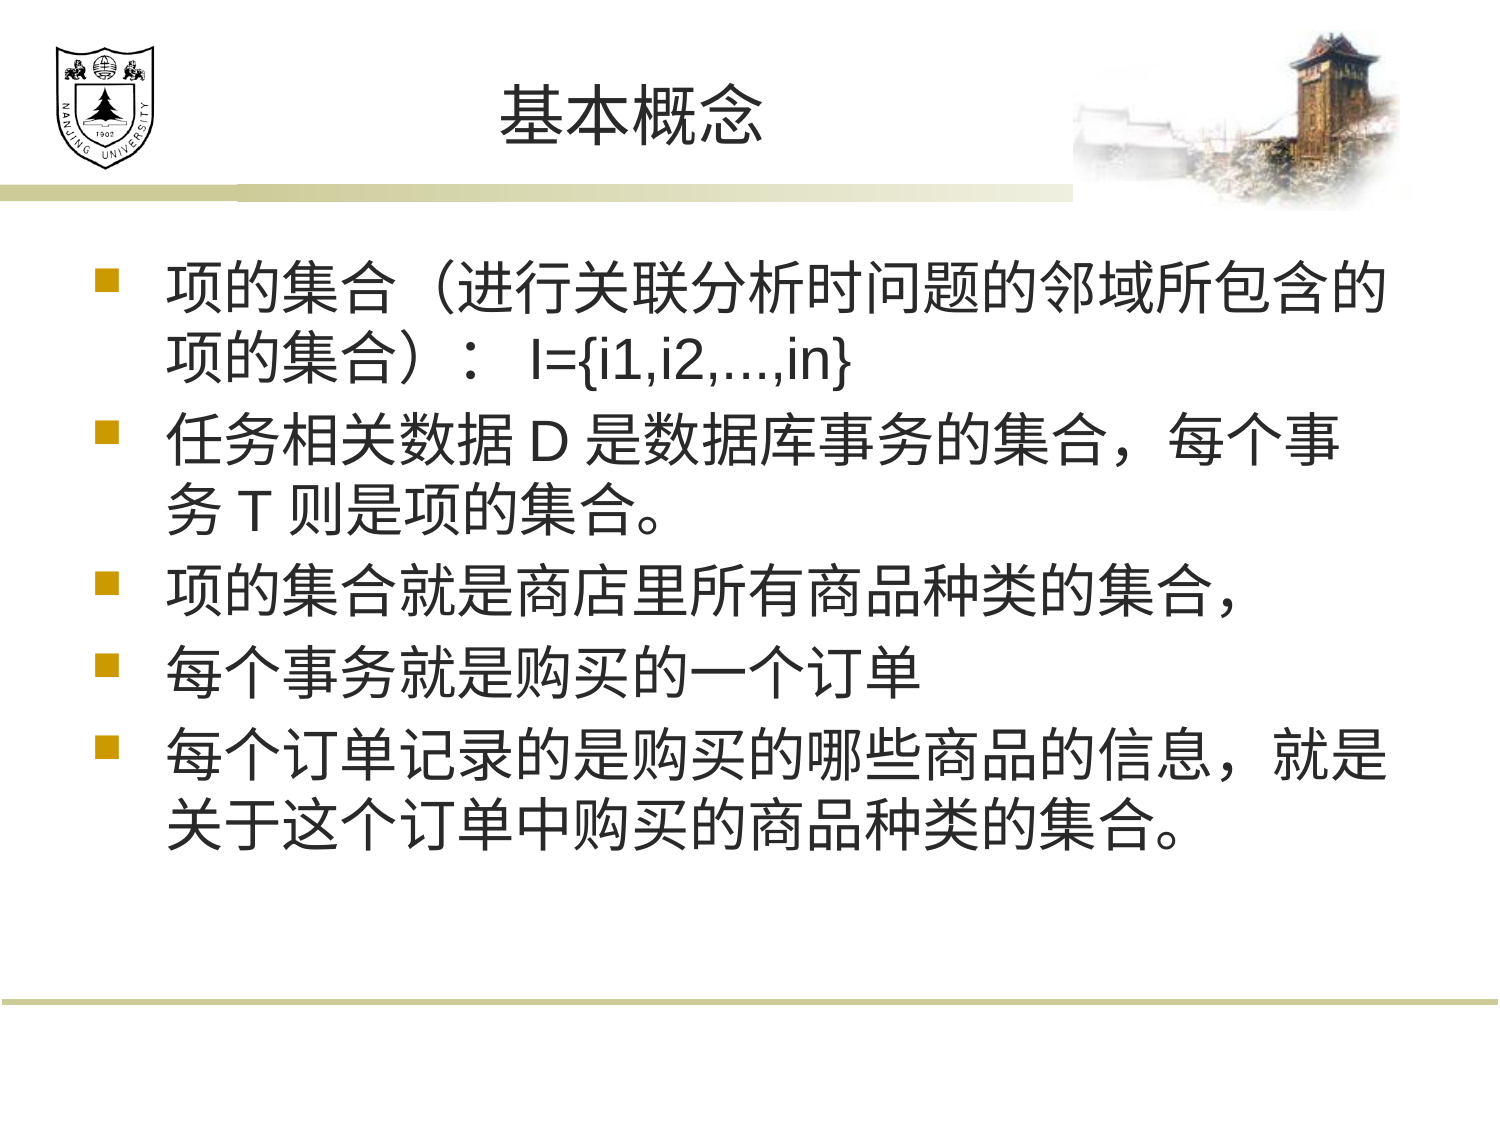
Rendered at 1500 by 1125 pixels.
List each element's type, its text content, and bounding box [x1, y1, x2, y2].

picture [1073, 30, 1400, 211]
title 基本概念 [171, 66, 1093, 161]
picture [2, 999, 1498, 1005]
list 项的集合（进行关联分析时问题的邻域所包含的项的集合）：I={i1,i2,...,in} 任务相关数据D是数据库事务的集合，每个事务T则是项的集合。 项的集合就是商店里所有商品种类的集合， 每个事务就是购买的一个订单 每个订单记录的是购买的哪些商品的信息，就是关于这个订单中购买的商品种类的集合。 [76, 243, 1413, 965]
picture [50, 42, 160, 173]
